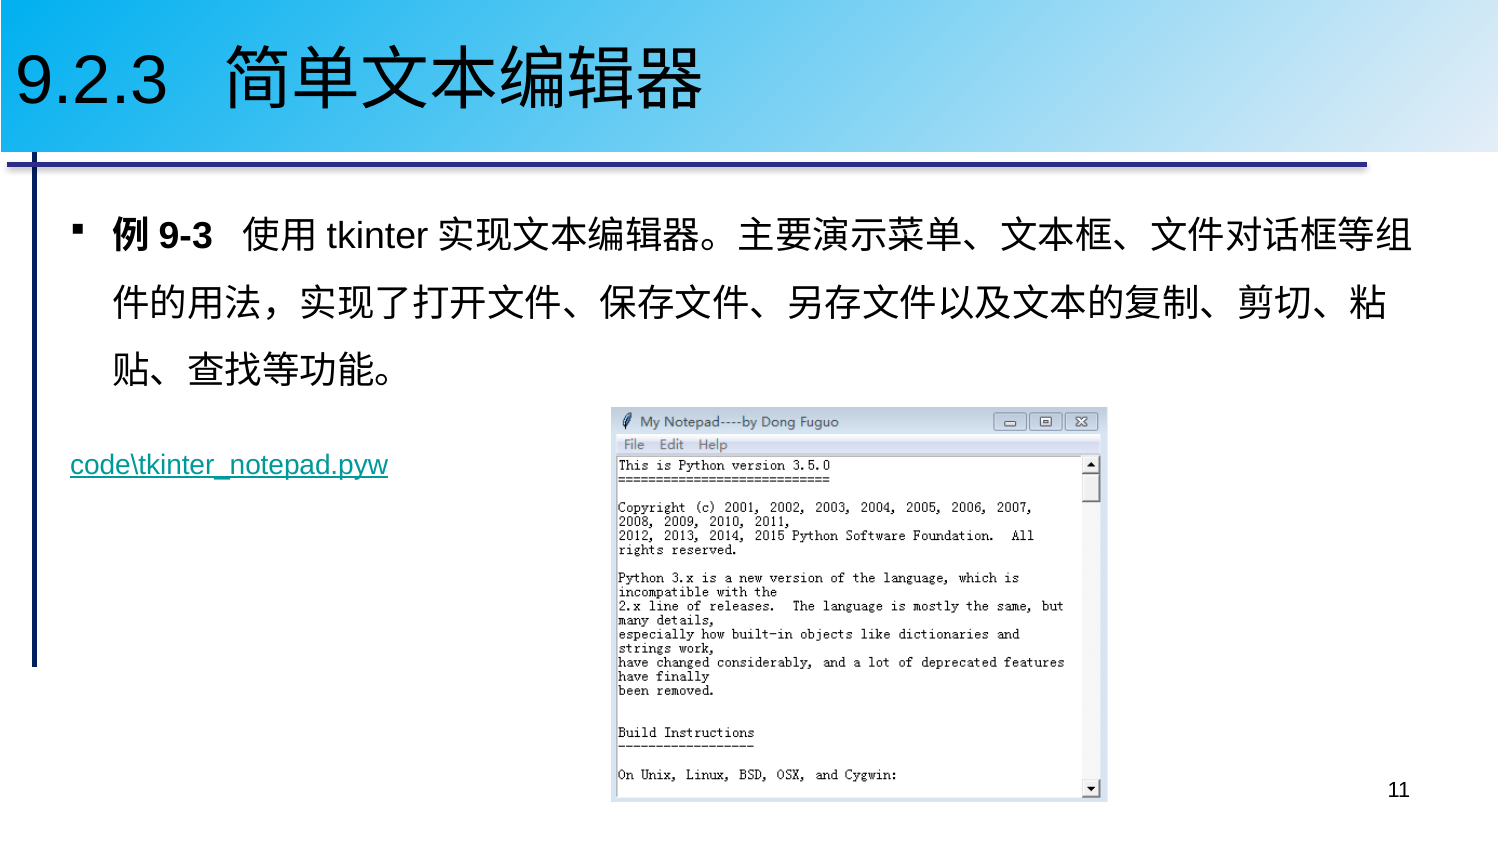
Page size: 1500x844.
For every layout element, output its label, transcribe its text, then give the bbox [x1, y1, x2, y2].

list 例9-3 使用tkinter实现文本编辑器。主要演示菜单、文本框、文件对话框等组件的用法，实现了打开文件、保存文件、另存文件以及文本的复制、剪切、粘贴、查找等功能。 code\tkinter_notepad.pyw [55, 181, 1430, 739]
picture [610, 407, 1108, 802]
slide_number 11 [1074, 768, 1426, 828]
title 9.2.3 简单文本编辑器 [0, 0, 1499, 152]
